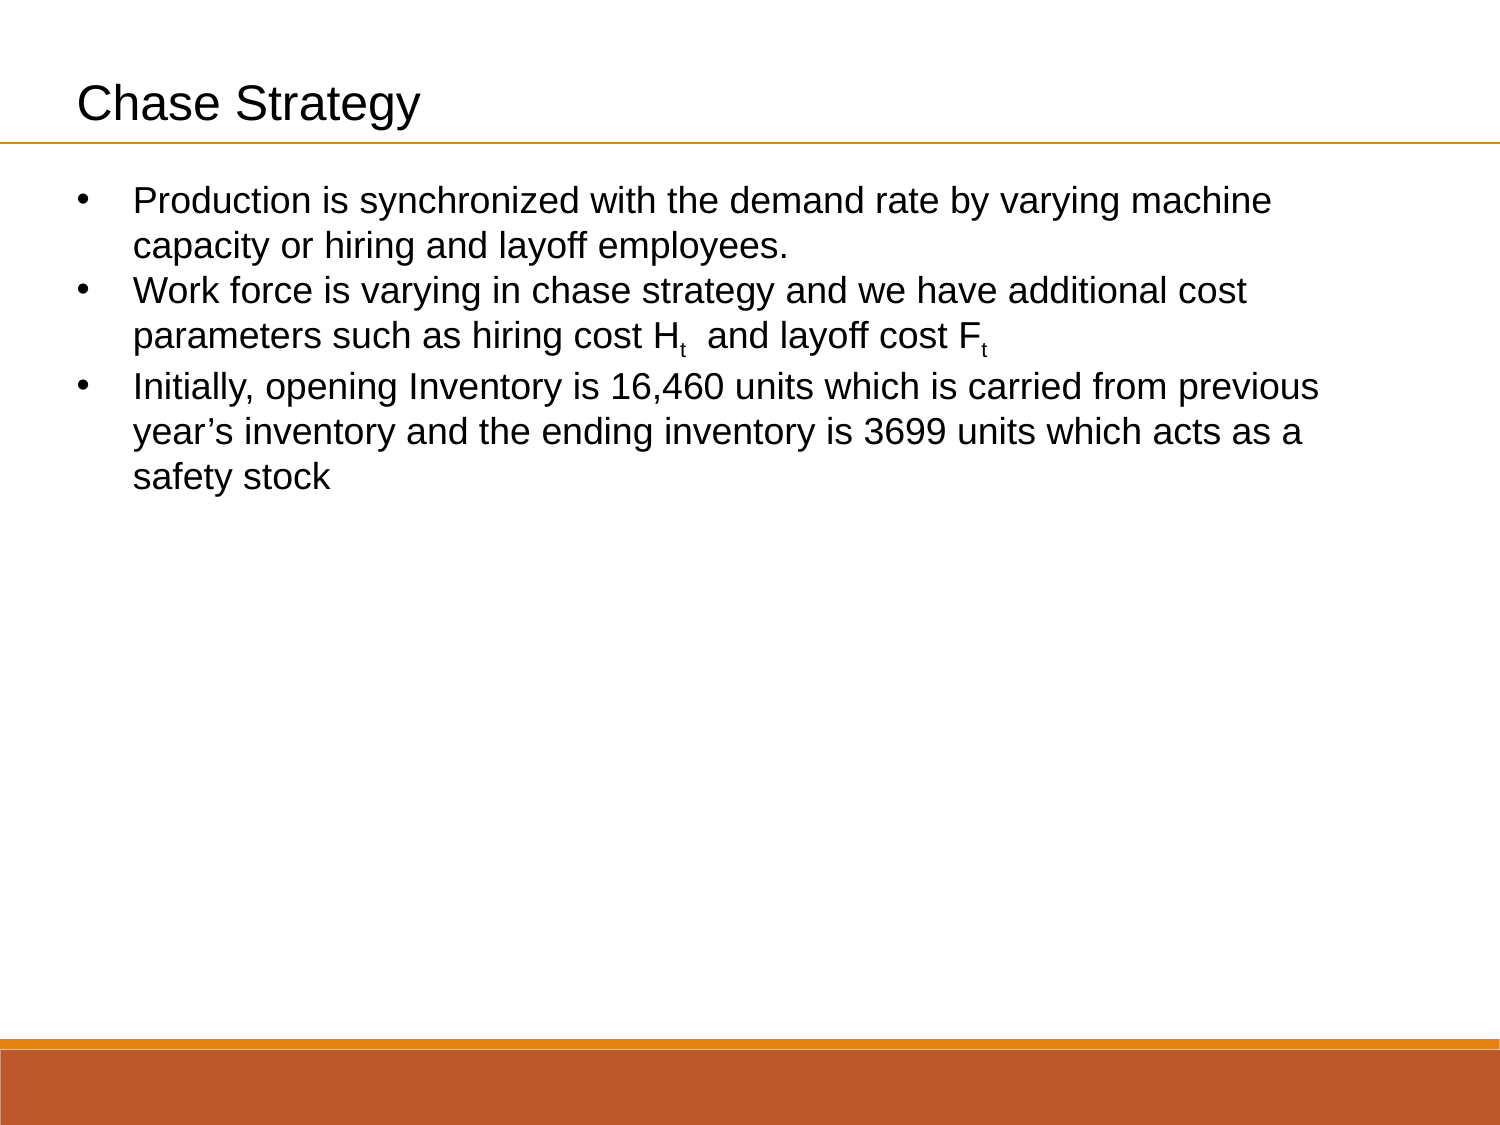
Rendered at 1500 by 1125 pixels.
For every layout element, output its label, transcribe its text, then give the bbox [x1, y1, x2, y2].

text_box Chase Strategy [61, 62, 1354, 138]
text_box Production is synchronized with the demand rate by varying machine capacity or hiring and layoff employees. Work force is varying in chase strategy and we have additional cost parameters such as hiring cost Ht and layoff cost Ft Initially, opening Inventory is 16,460 units which is carried from previous year’s inventory and the ending inventory is 3699 units which acts as a safety stock [61, 168, 1354, 550]
